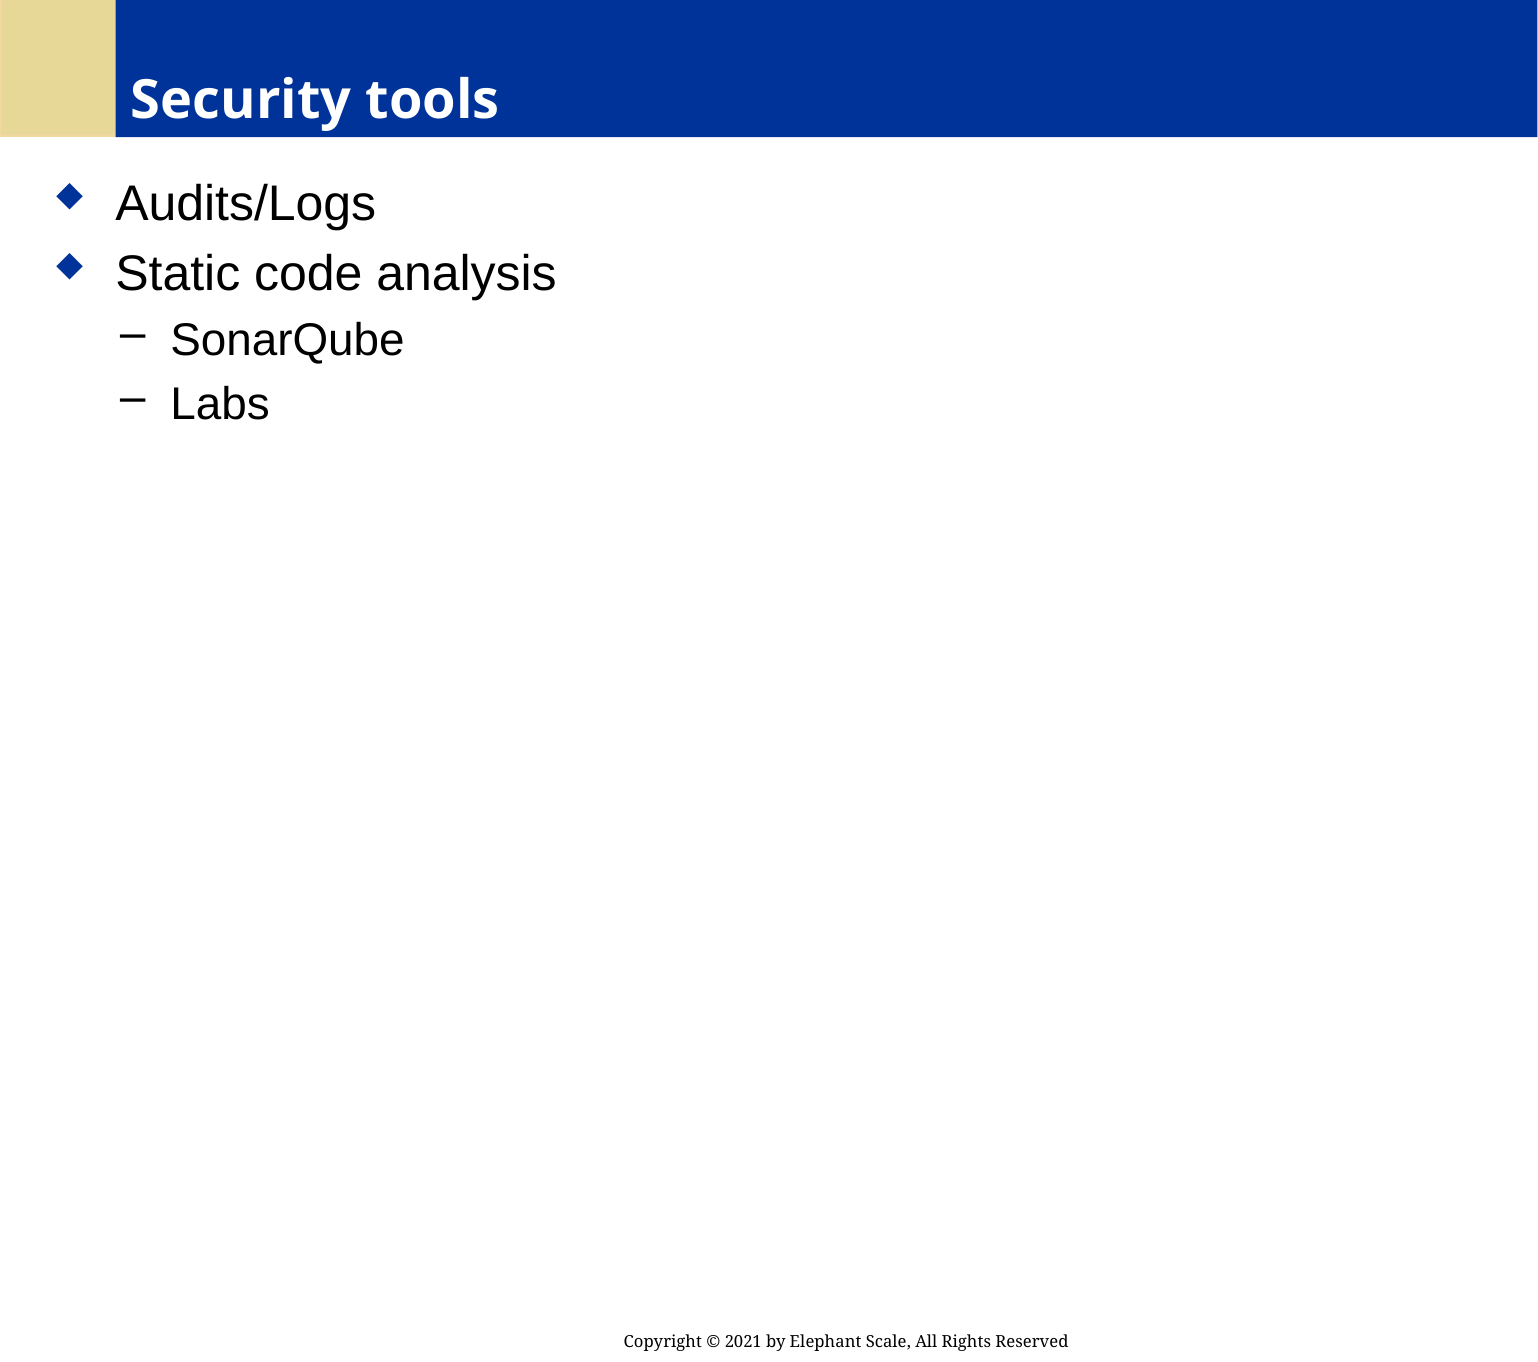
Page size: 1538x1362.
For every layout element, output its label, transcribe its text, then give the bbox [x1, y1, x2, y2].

list Audits/Logs Static code analysis SonarQube Labs [38, 162, 1500, 1284]
title Security tools [115, 0, 1538, 138]
picture [0, 0, 115, 137]
text_box Copyright © 2021 by Elephant Scale, All Rights Reserved [608, 1322, 1085, 1358]
